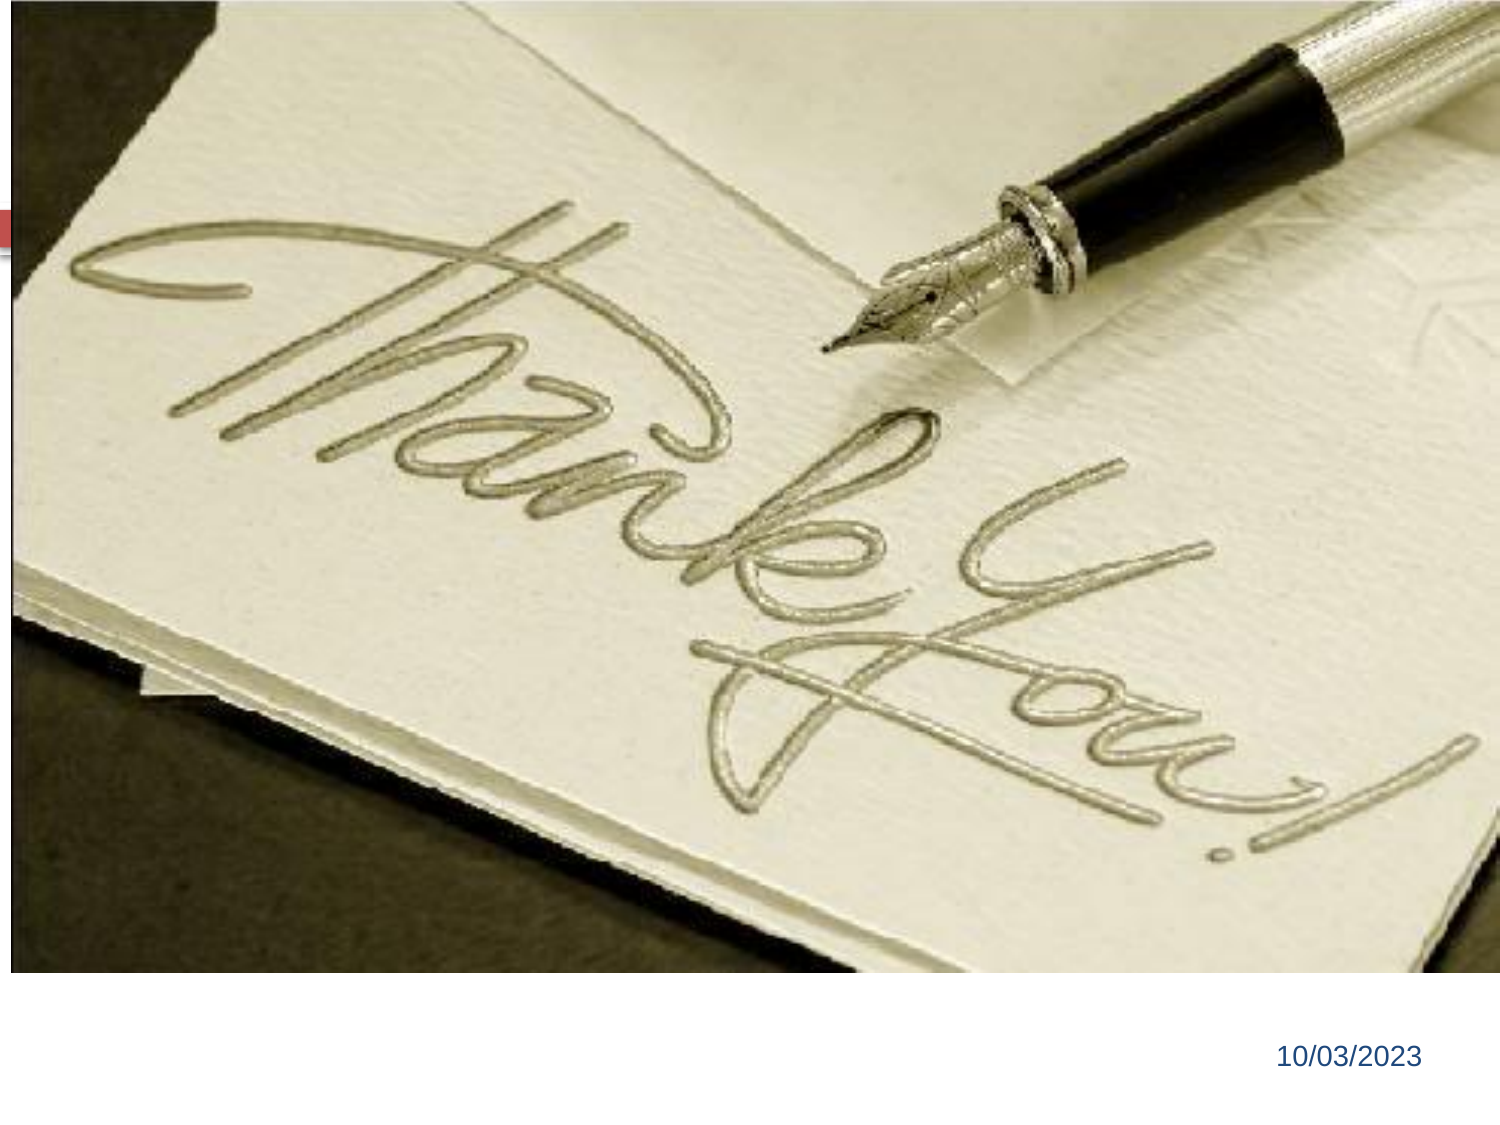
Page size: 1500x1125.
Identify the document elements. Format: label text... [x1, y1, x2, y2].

picture [10, 0, 1500, 973]
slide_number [999, 1025, 1438, 1085]
slide_number 9 [0, 208, 6, 249]
